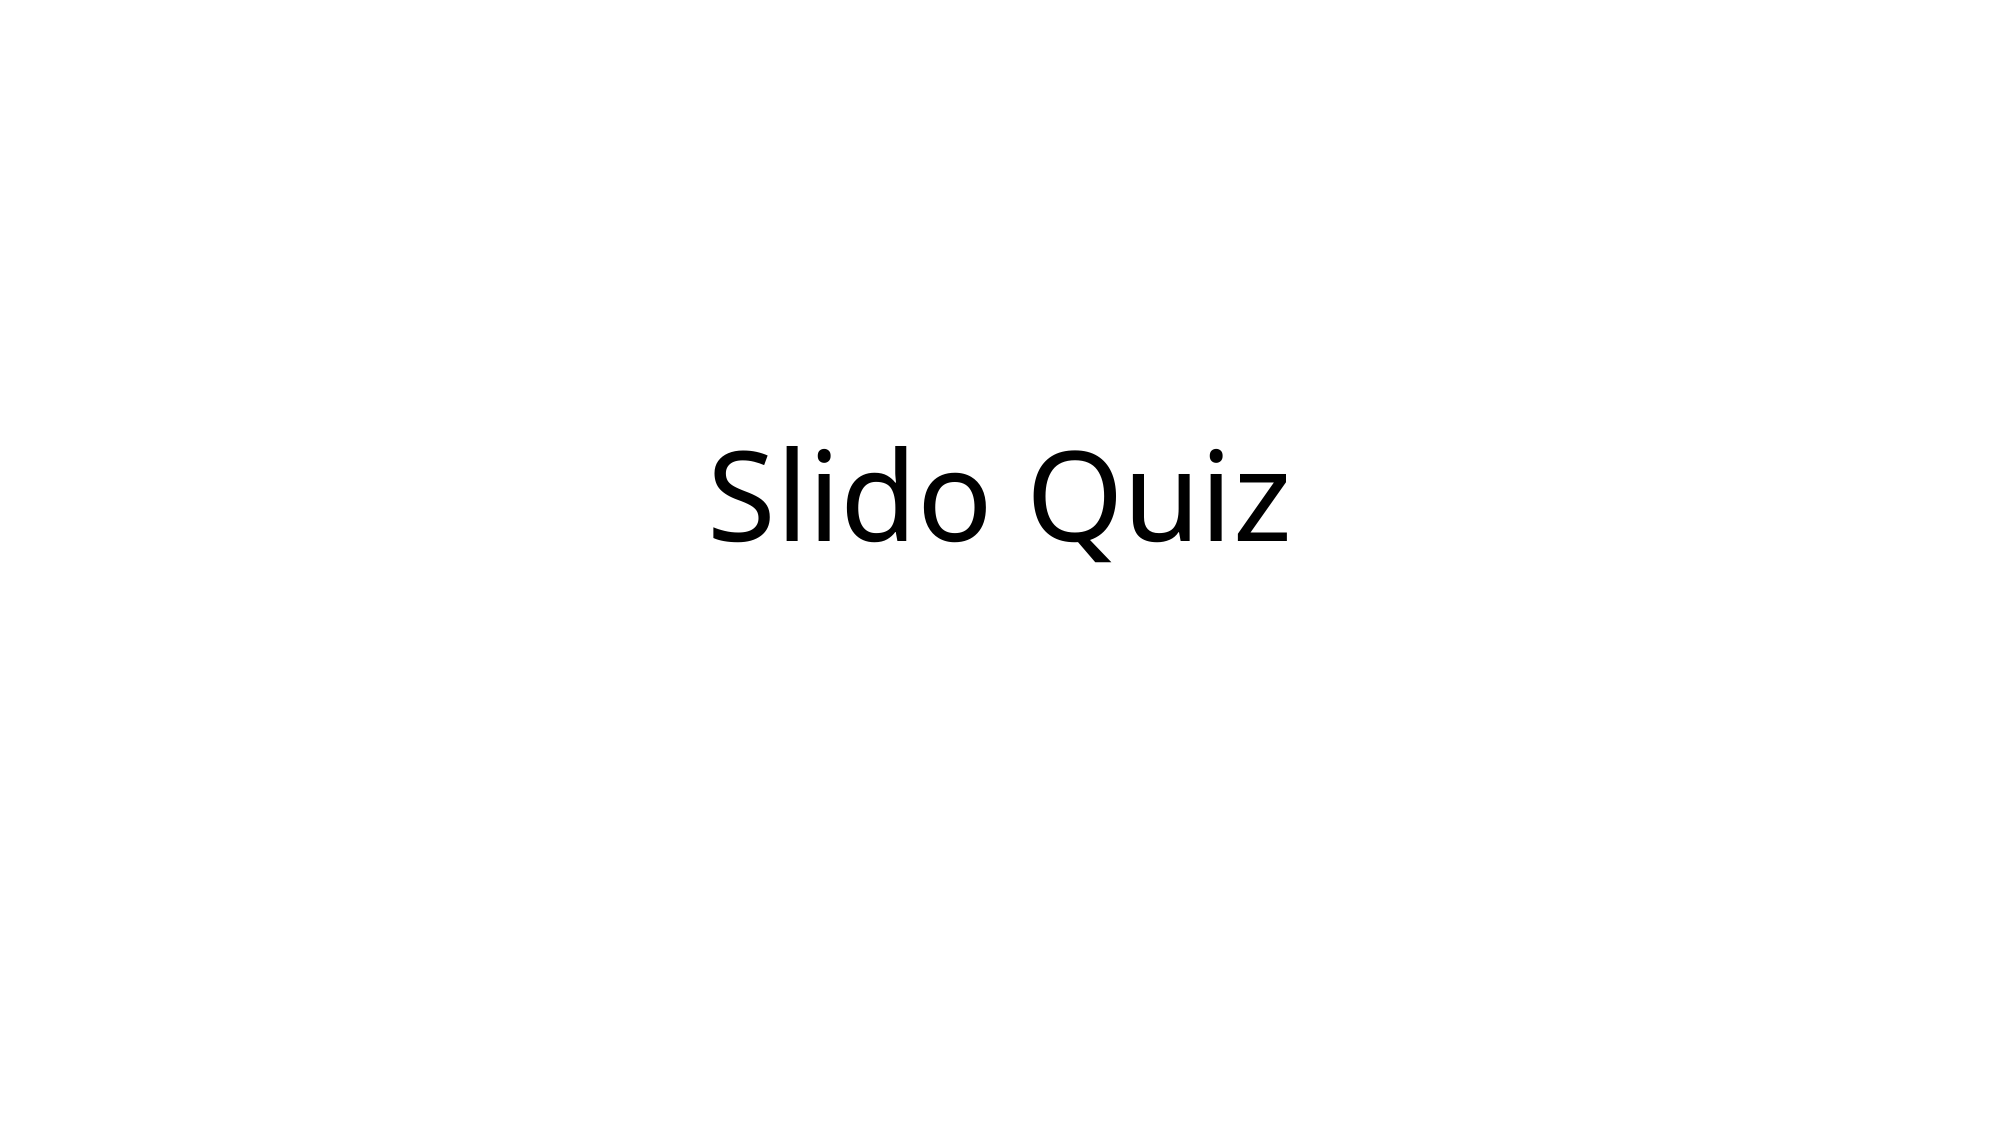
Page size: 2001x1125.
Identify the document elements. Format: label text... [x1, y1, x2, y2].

title Slido Quiz [249, 184, 1750, 576]
